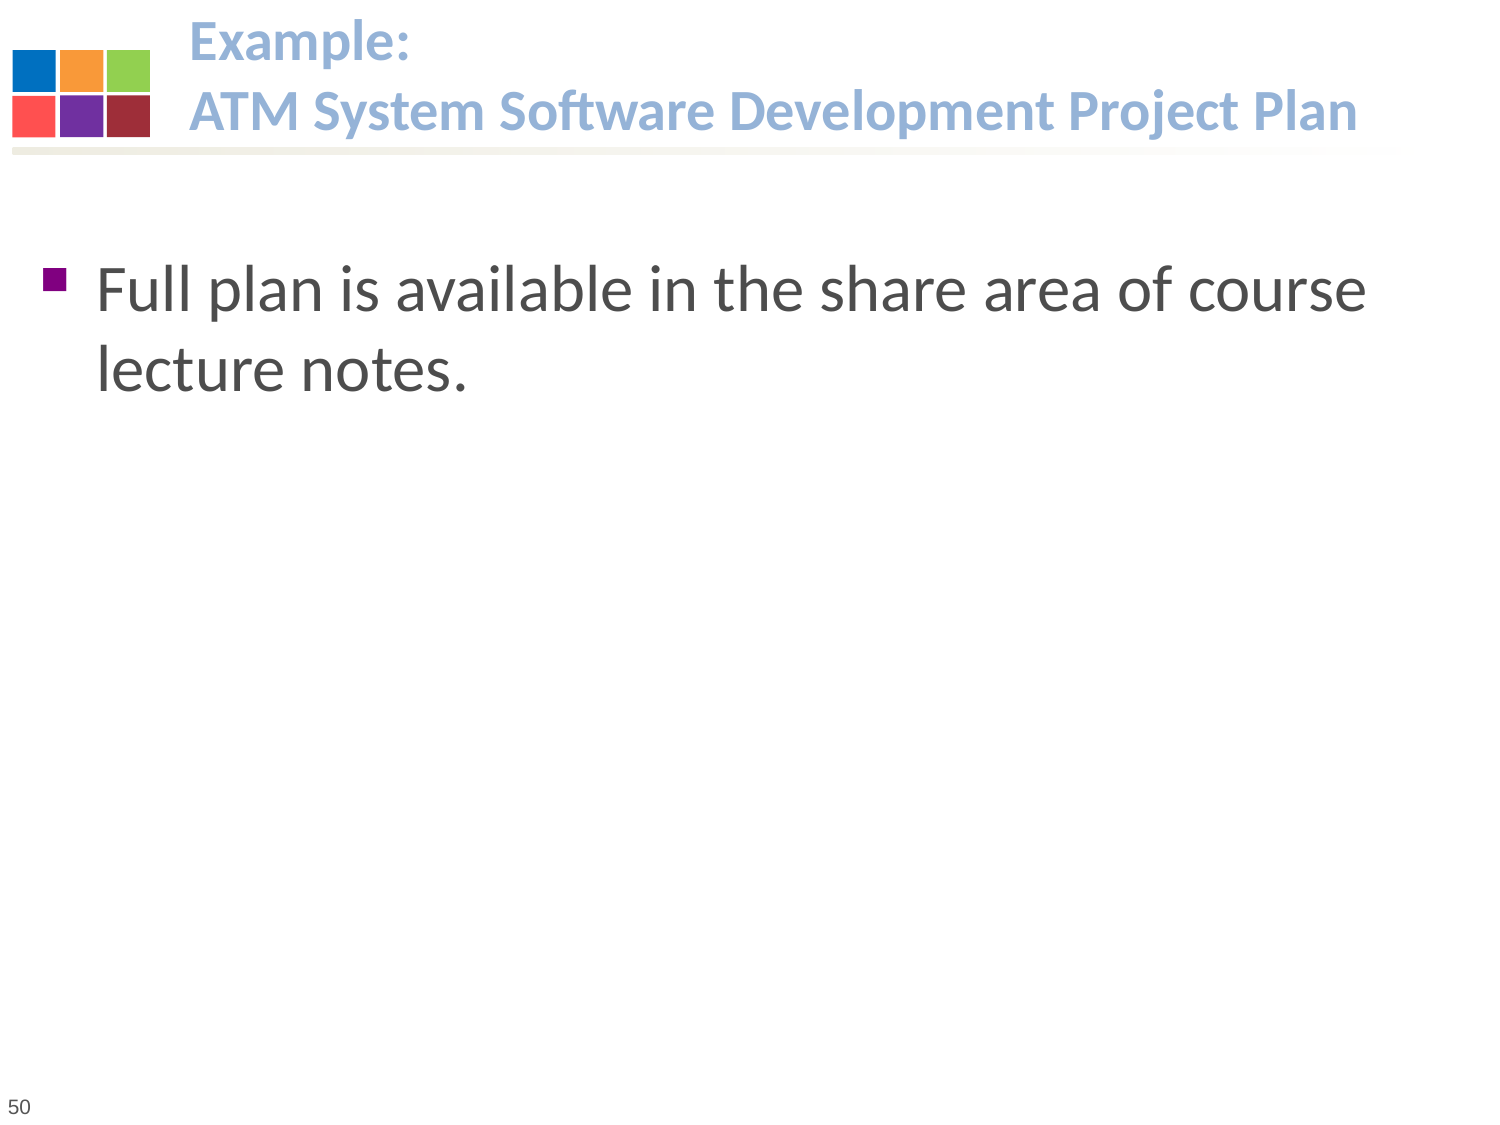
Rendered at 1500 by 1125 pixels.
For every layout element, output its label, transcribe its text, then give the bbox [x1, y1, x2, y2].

title Example: ATM System Software Development Project Plan [174, 47, 1475, 150]
list Full plan is available in the share area of course lecture notes. [24, 237, 1475, 1088]
